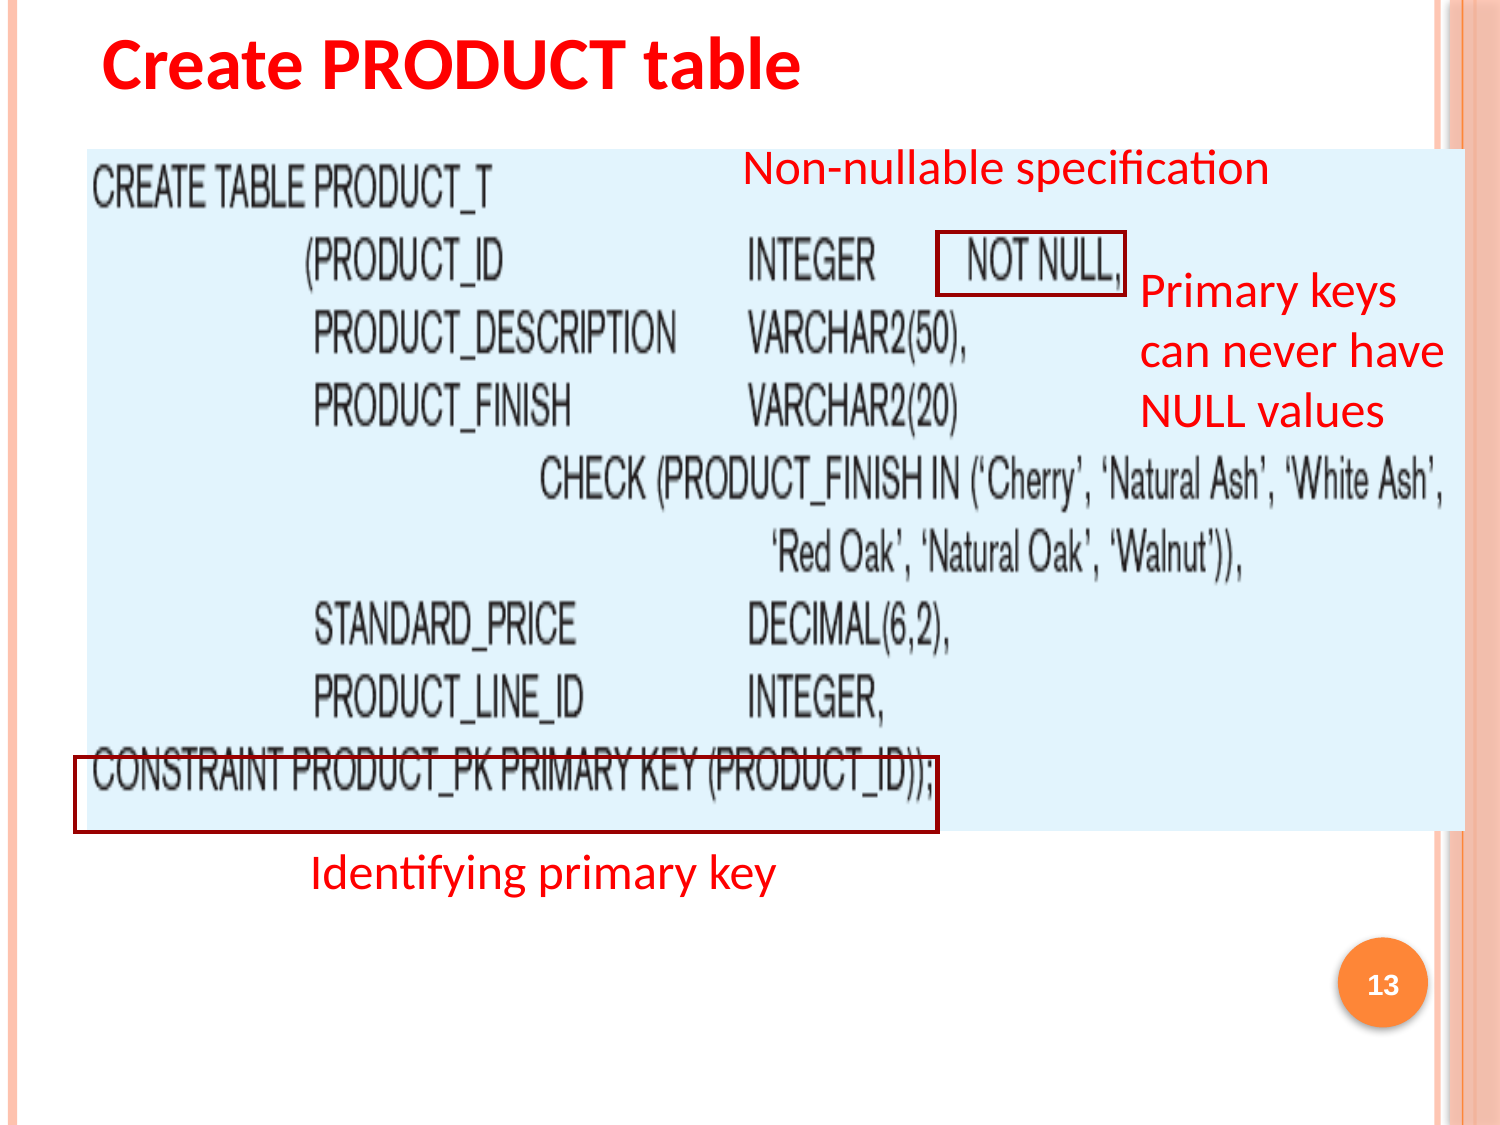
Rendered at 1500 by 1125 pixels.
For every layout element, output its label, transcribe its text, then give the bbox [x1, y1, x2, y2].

slide_number 13 [1333, 940, 1434, 1027]
text_box Create PRODUCT table [87, 7, 1425, 112]
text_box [61, 126, 1488, 909]
